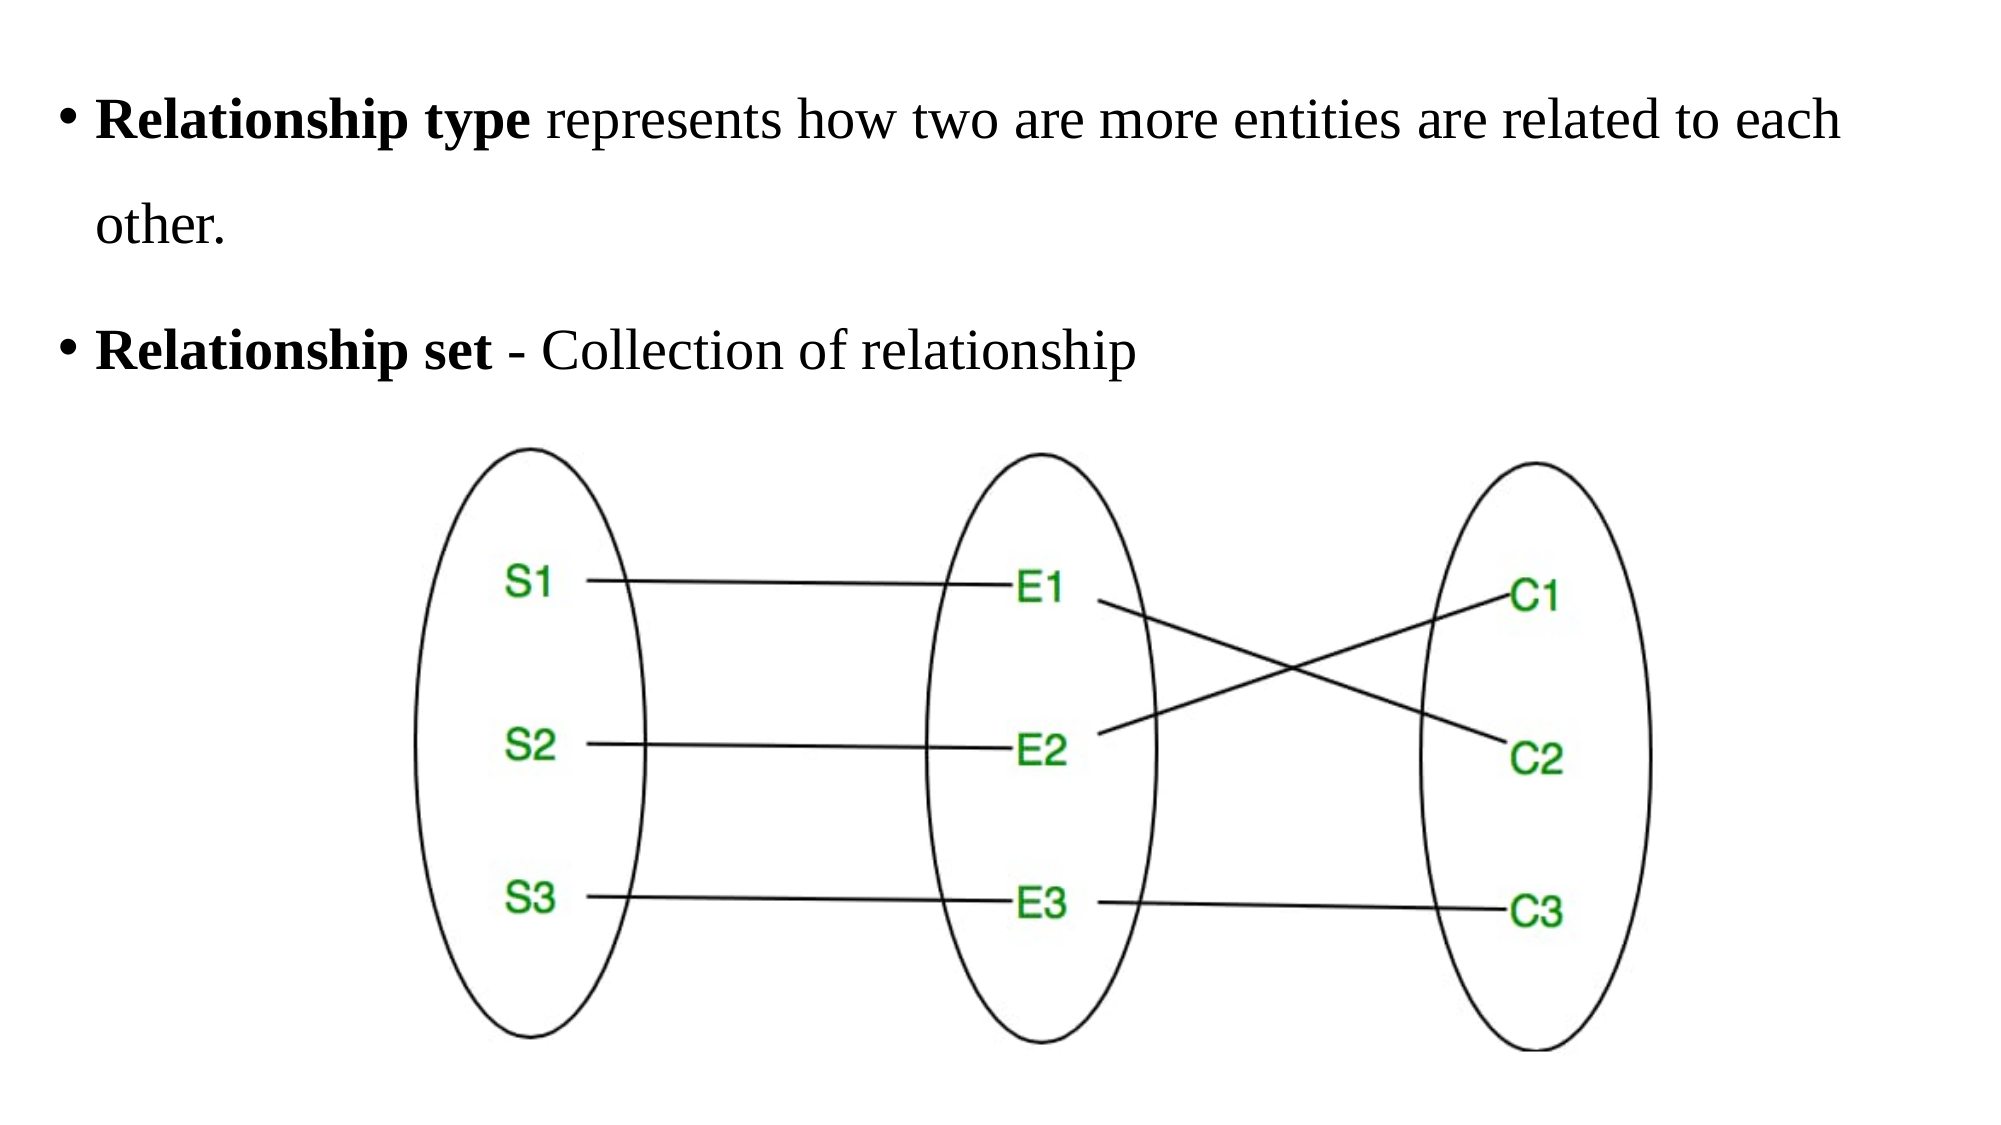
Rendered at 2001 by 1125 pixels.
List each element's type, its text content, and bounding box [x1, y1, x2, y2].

picture [380, 411, 1687, 1087]
list Relationship type represents how two are more entities are related to each other. Relationship set - Collection of relationship [43, 38, 1966, 1014]
